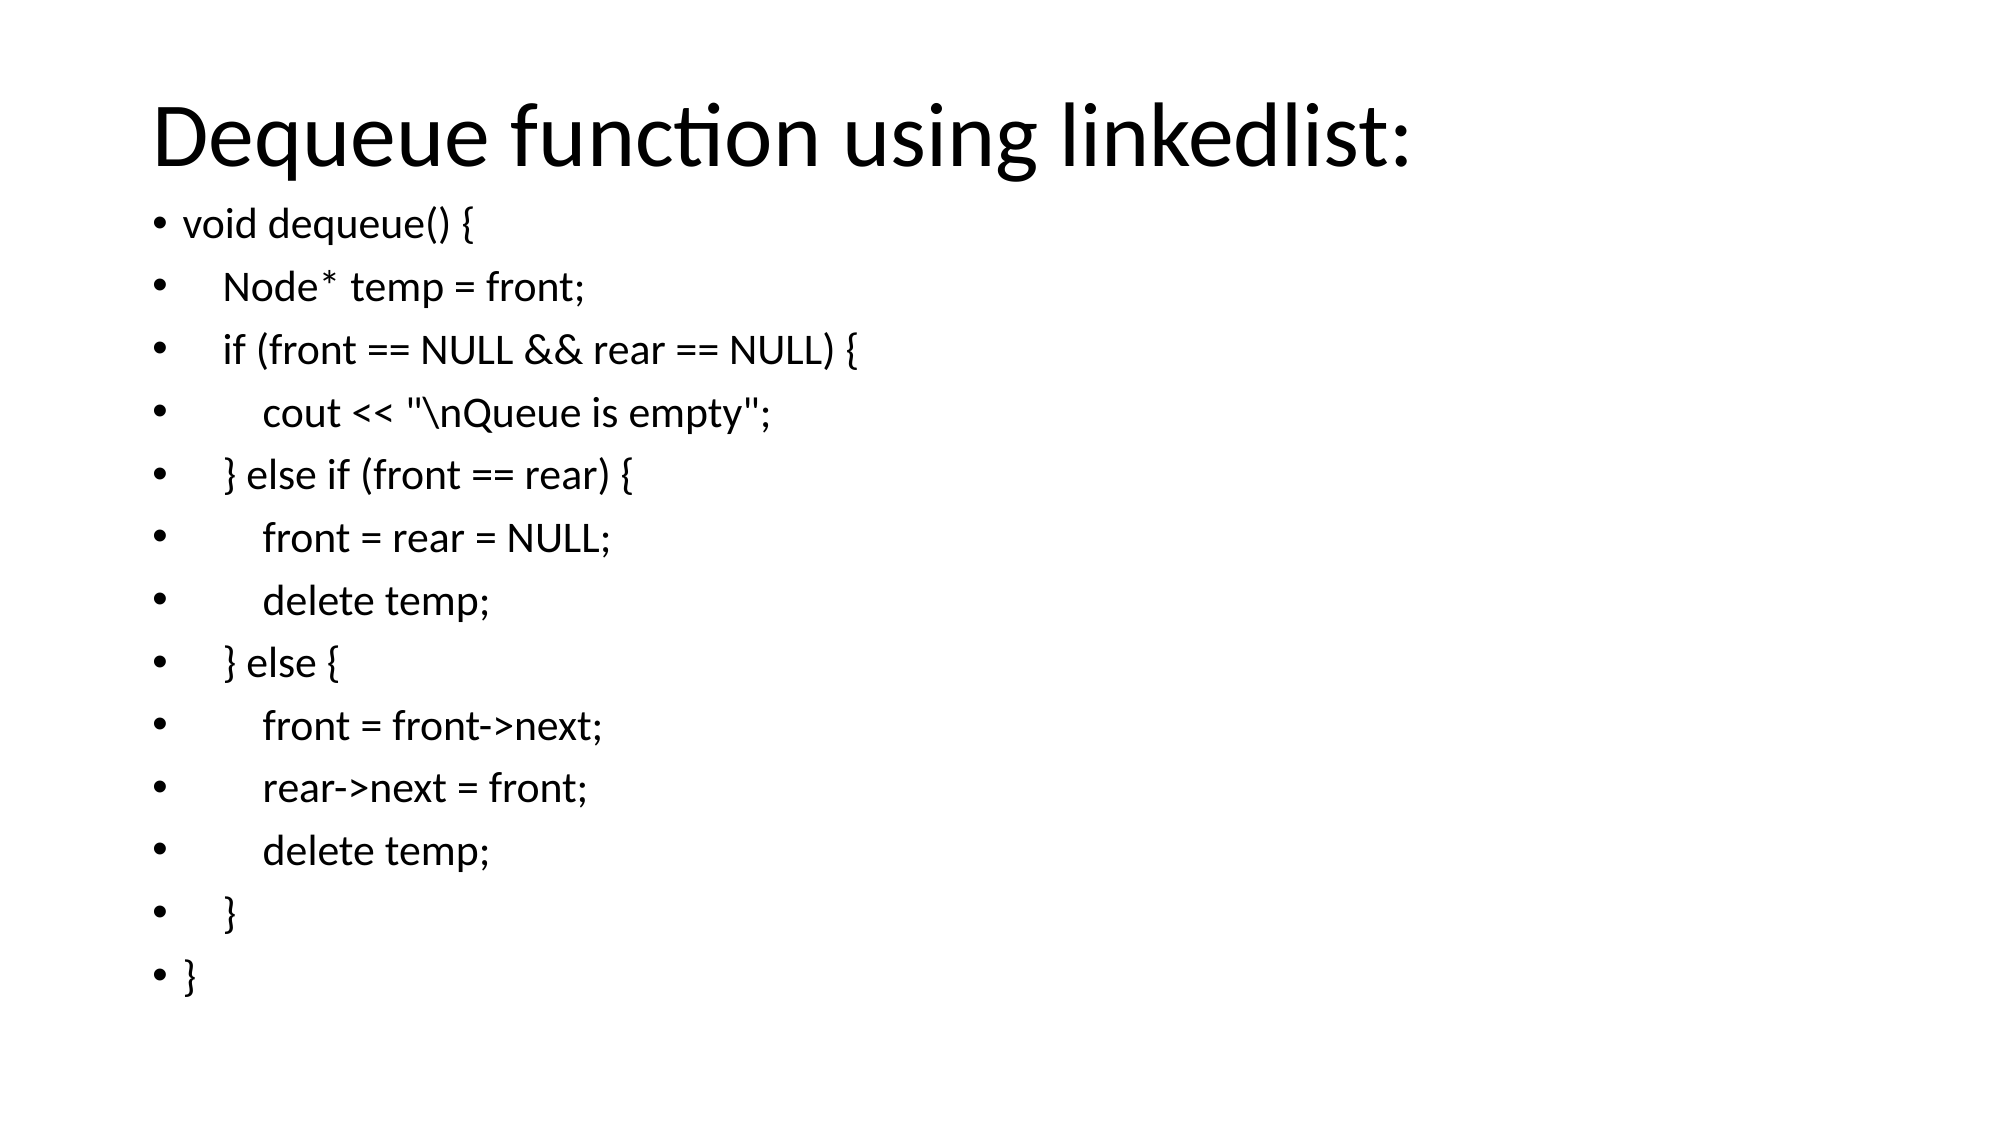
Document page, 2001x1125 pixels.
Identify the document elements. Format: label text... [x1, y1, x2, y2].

title Dequeue function using linkedlist: [137, 59, 1863, 193]
list void dequeue() { Node* temp = front; if (front == NULL && rear == NULL) { cout << "\nQueue is empty"; } else if (front == rear) { front = rear = NULL; delete temp; } else { front = front->next; rear->next = front; delete temp; } } [137, 193, 1863, 1014]
